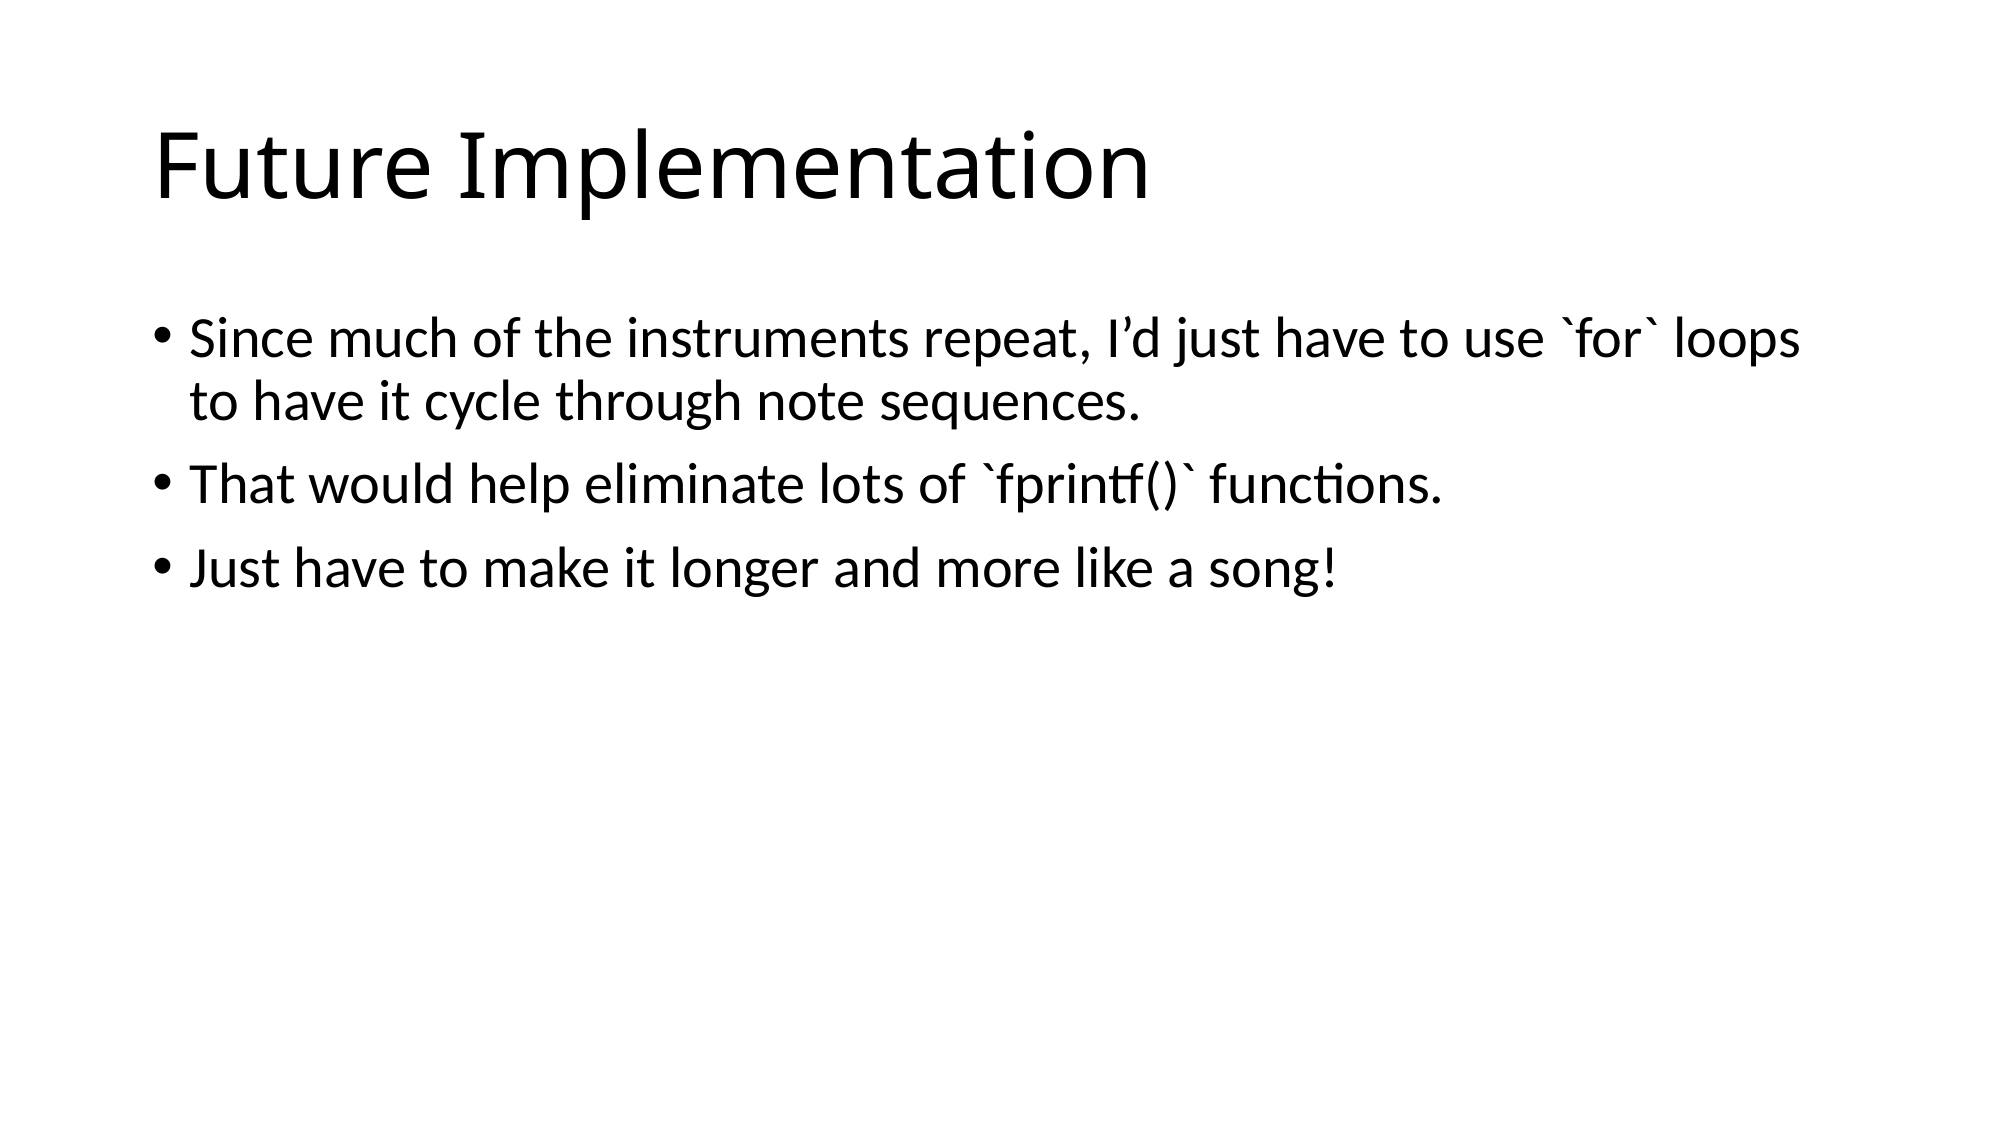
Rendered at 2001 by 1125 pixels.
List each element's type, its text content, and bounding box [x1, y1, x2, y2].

list Since much of the instruments repeat, I’d just have to use `for` loops to have it cycle through note sequences. That would help eliminate lots of `fprintf()` functions. Just have to make it longer and more like a song! [137, 299, 1863, 1014]
title Future Implementation [137, 59, 1863, 278]
